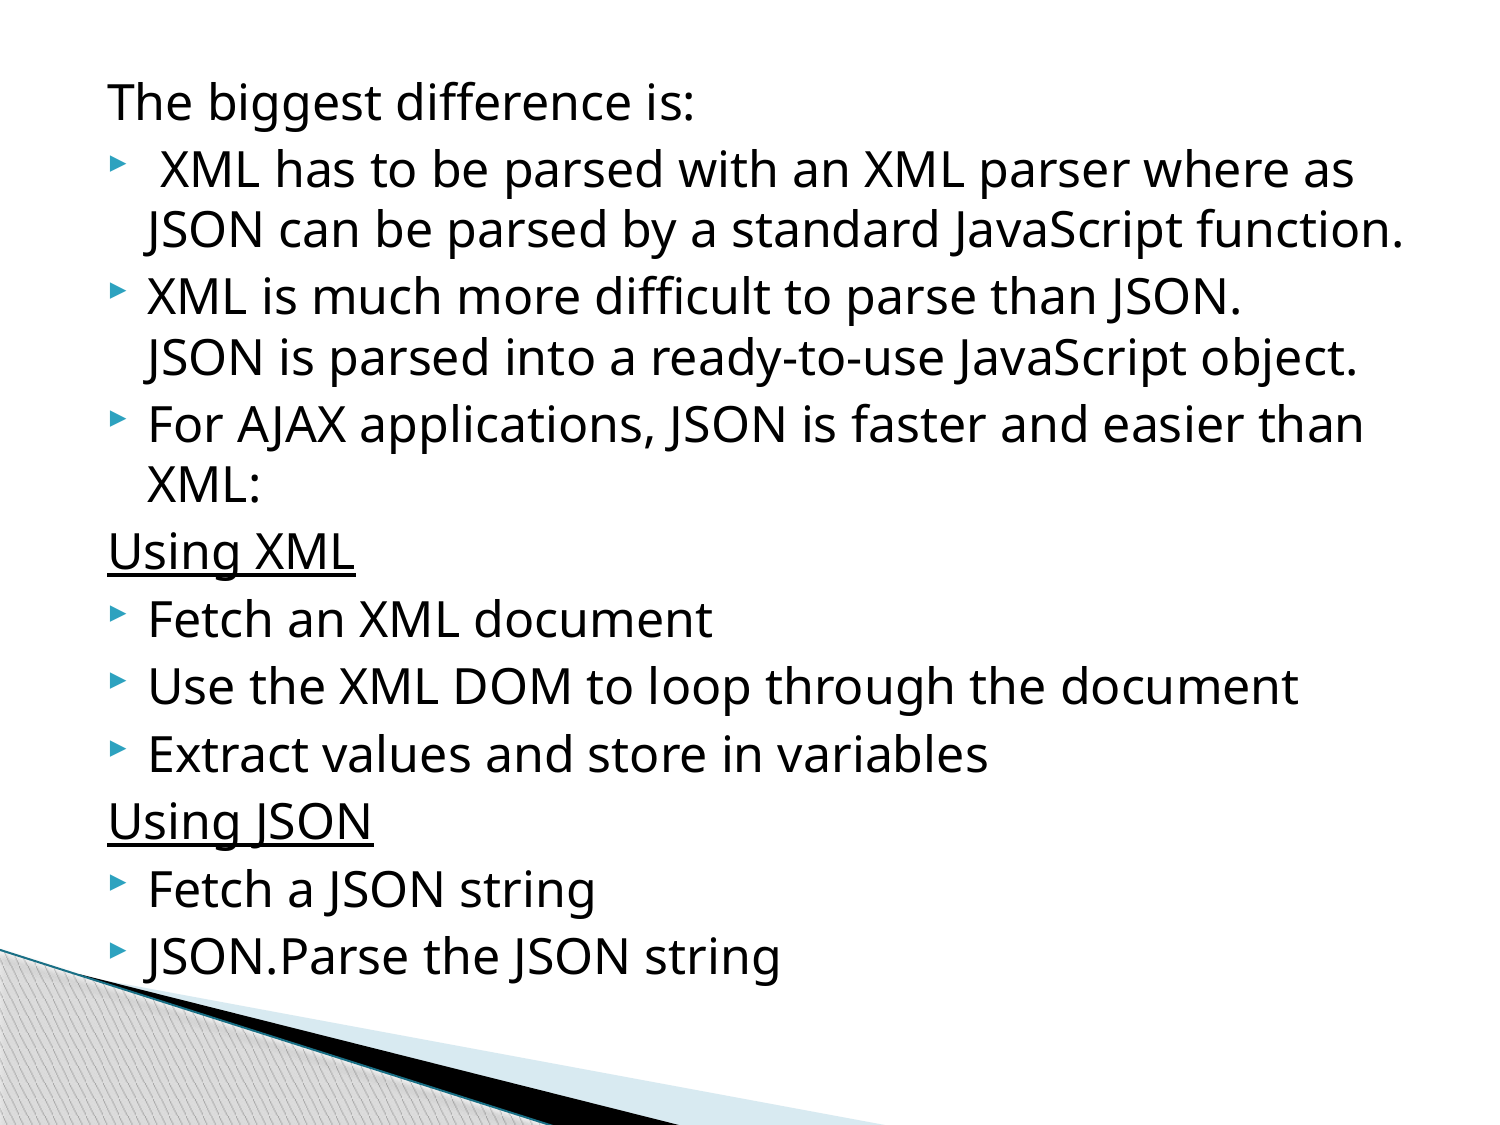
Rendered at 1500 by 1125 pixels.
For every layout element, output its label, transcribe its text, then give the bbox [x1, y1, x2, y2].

list The biggest difference is: XML has to be parsed with an XML parser where as JSON can be parsed by a standard JavaScript function. XML is much more difficult to parse than JSON. JSON is parsed into a ready-to-use JavaScript object. For AJAX applications, JSON is faster and easier than XML: Using XML Fetch an XML document Use the XML DOM to loop through the document Extract values and store in variables Using JSON Fetch a JSON string JSON.Parse the JSON string [75, 62, 1425, 1005]
